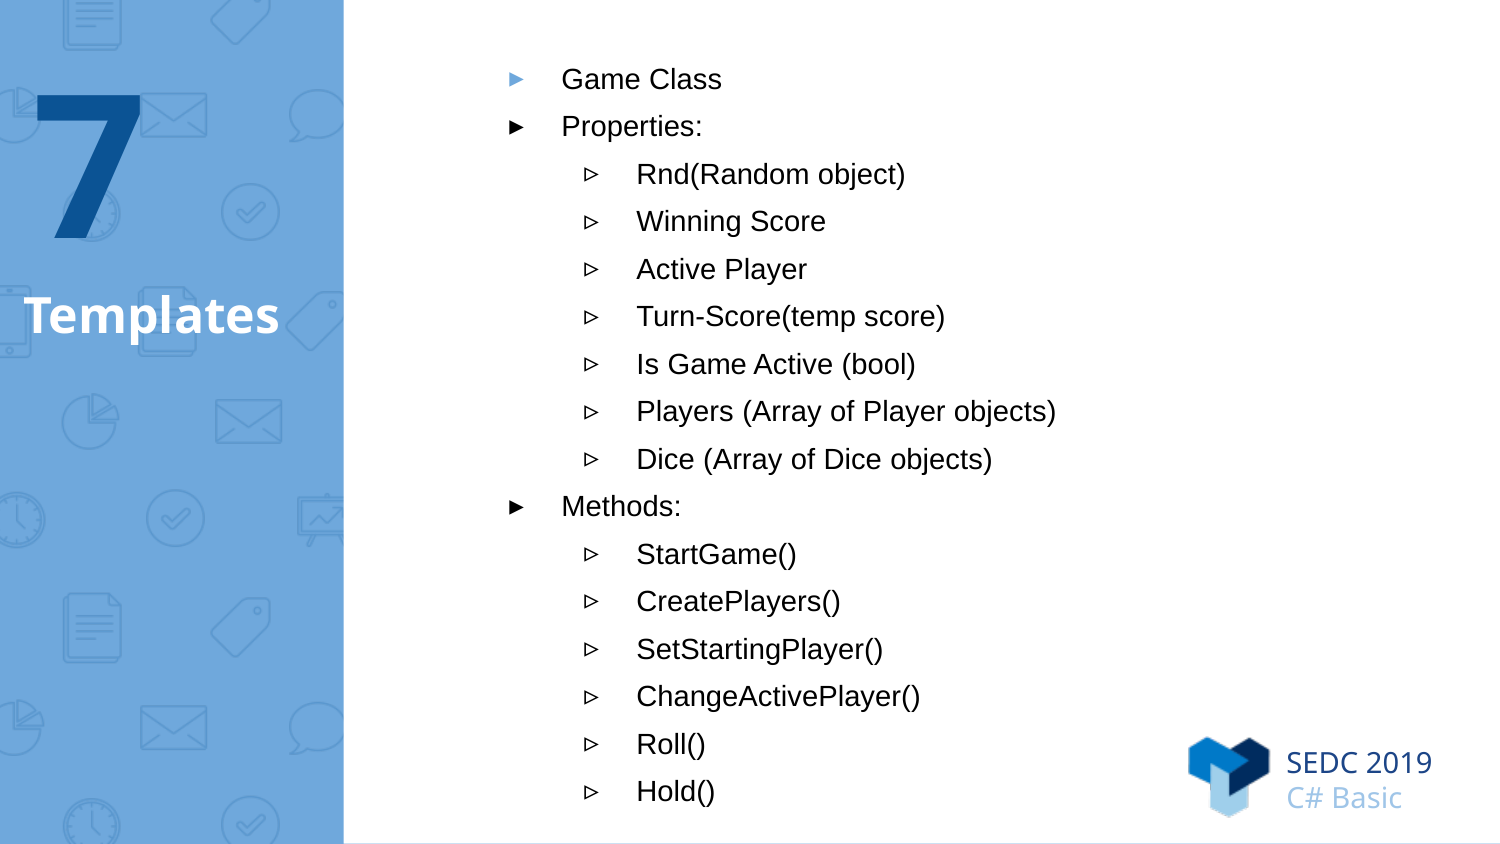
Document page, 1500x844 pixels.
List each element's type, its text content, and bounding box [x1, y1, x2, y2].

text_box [1186, 729, 1481, 826]
title Templates [8, 268, 351, 424]
list Game Class Properties: Rnd(Random object) Winning Score Active Player Turn-Score(temp score) Is Game Active (bool) Players (Array of Player objects) Dice (Array of Dice objects) Methods: StartGame() CreatePlayers() SetStartingPlayer() ChangeActivePlayer() Roll() Hold() [471, 45, 1384, 772]
slide_number ‹#› [17, 23, 315, 230]
